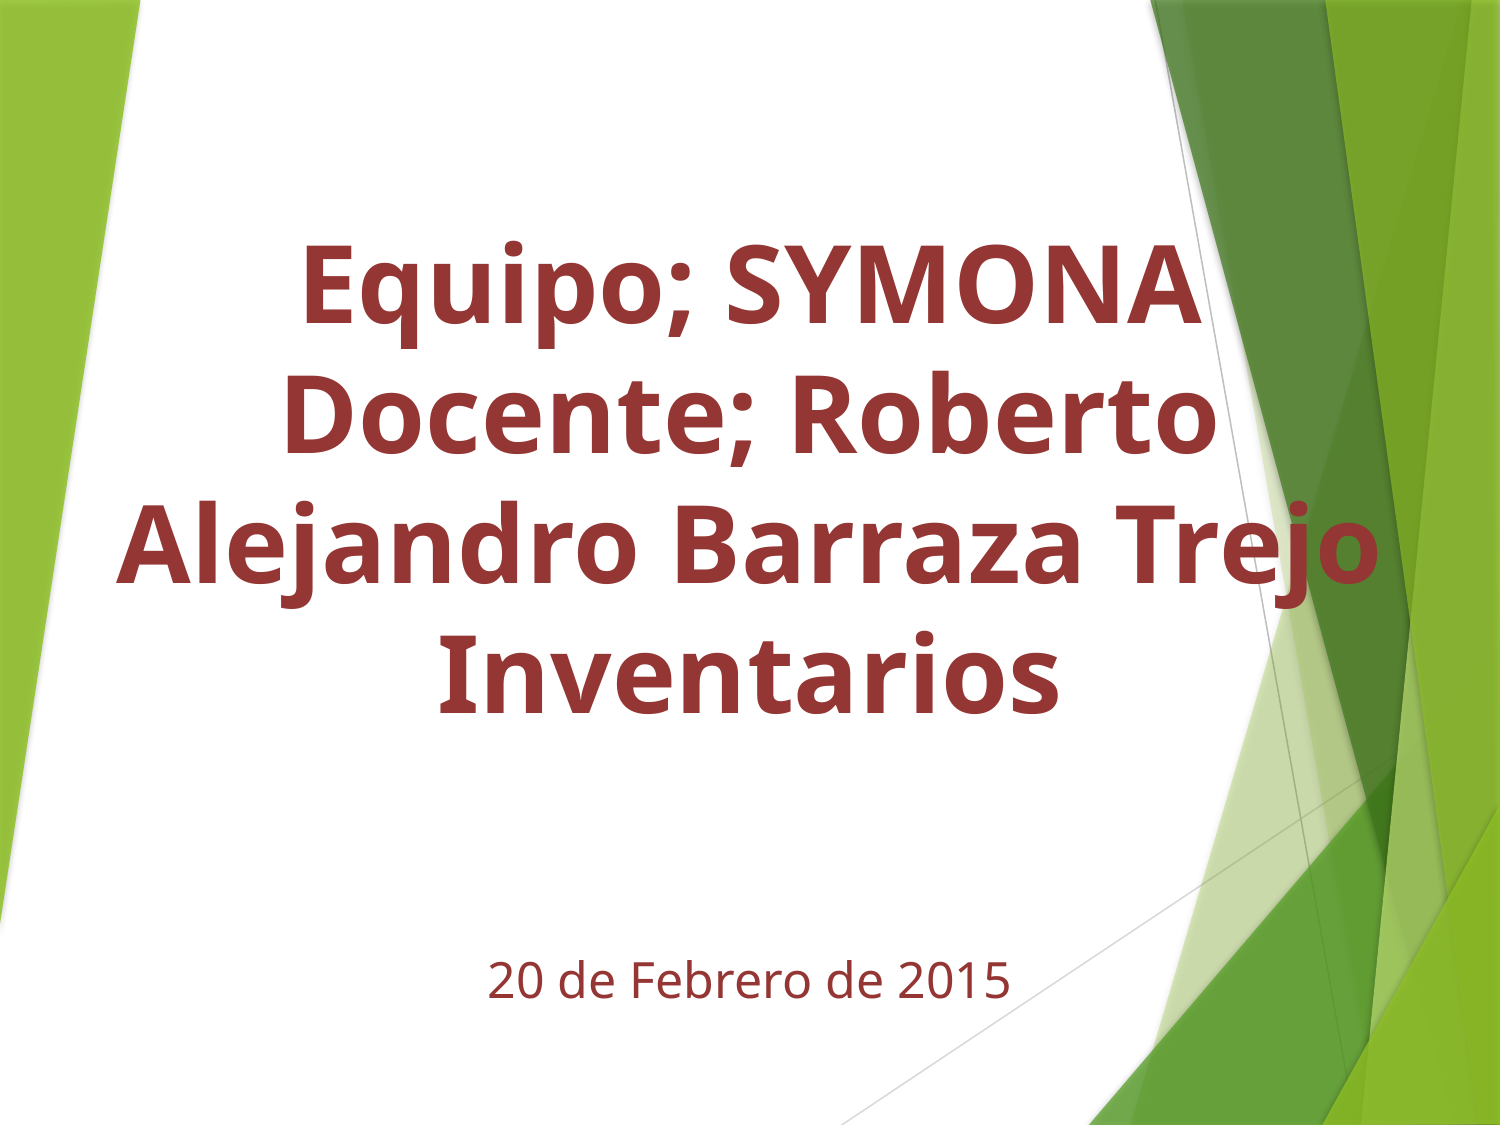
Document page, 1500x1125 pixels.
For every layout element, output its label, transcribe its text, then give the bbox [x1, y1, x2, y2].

text_box 20 de Febrero de 2015 [0, 913, 1500, 1043]
text_box Equipo; SYMONA Docente; Roberto Alejandro Barraza Trejo Inventarios [17, 208, 1483, 743]
